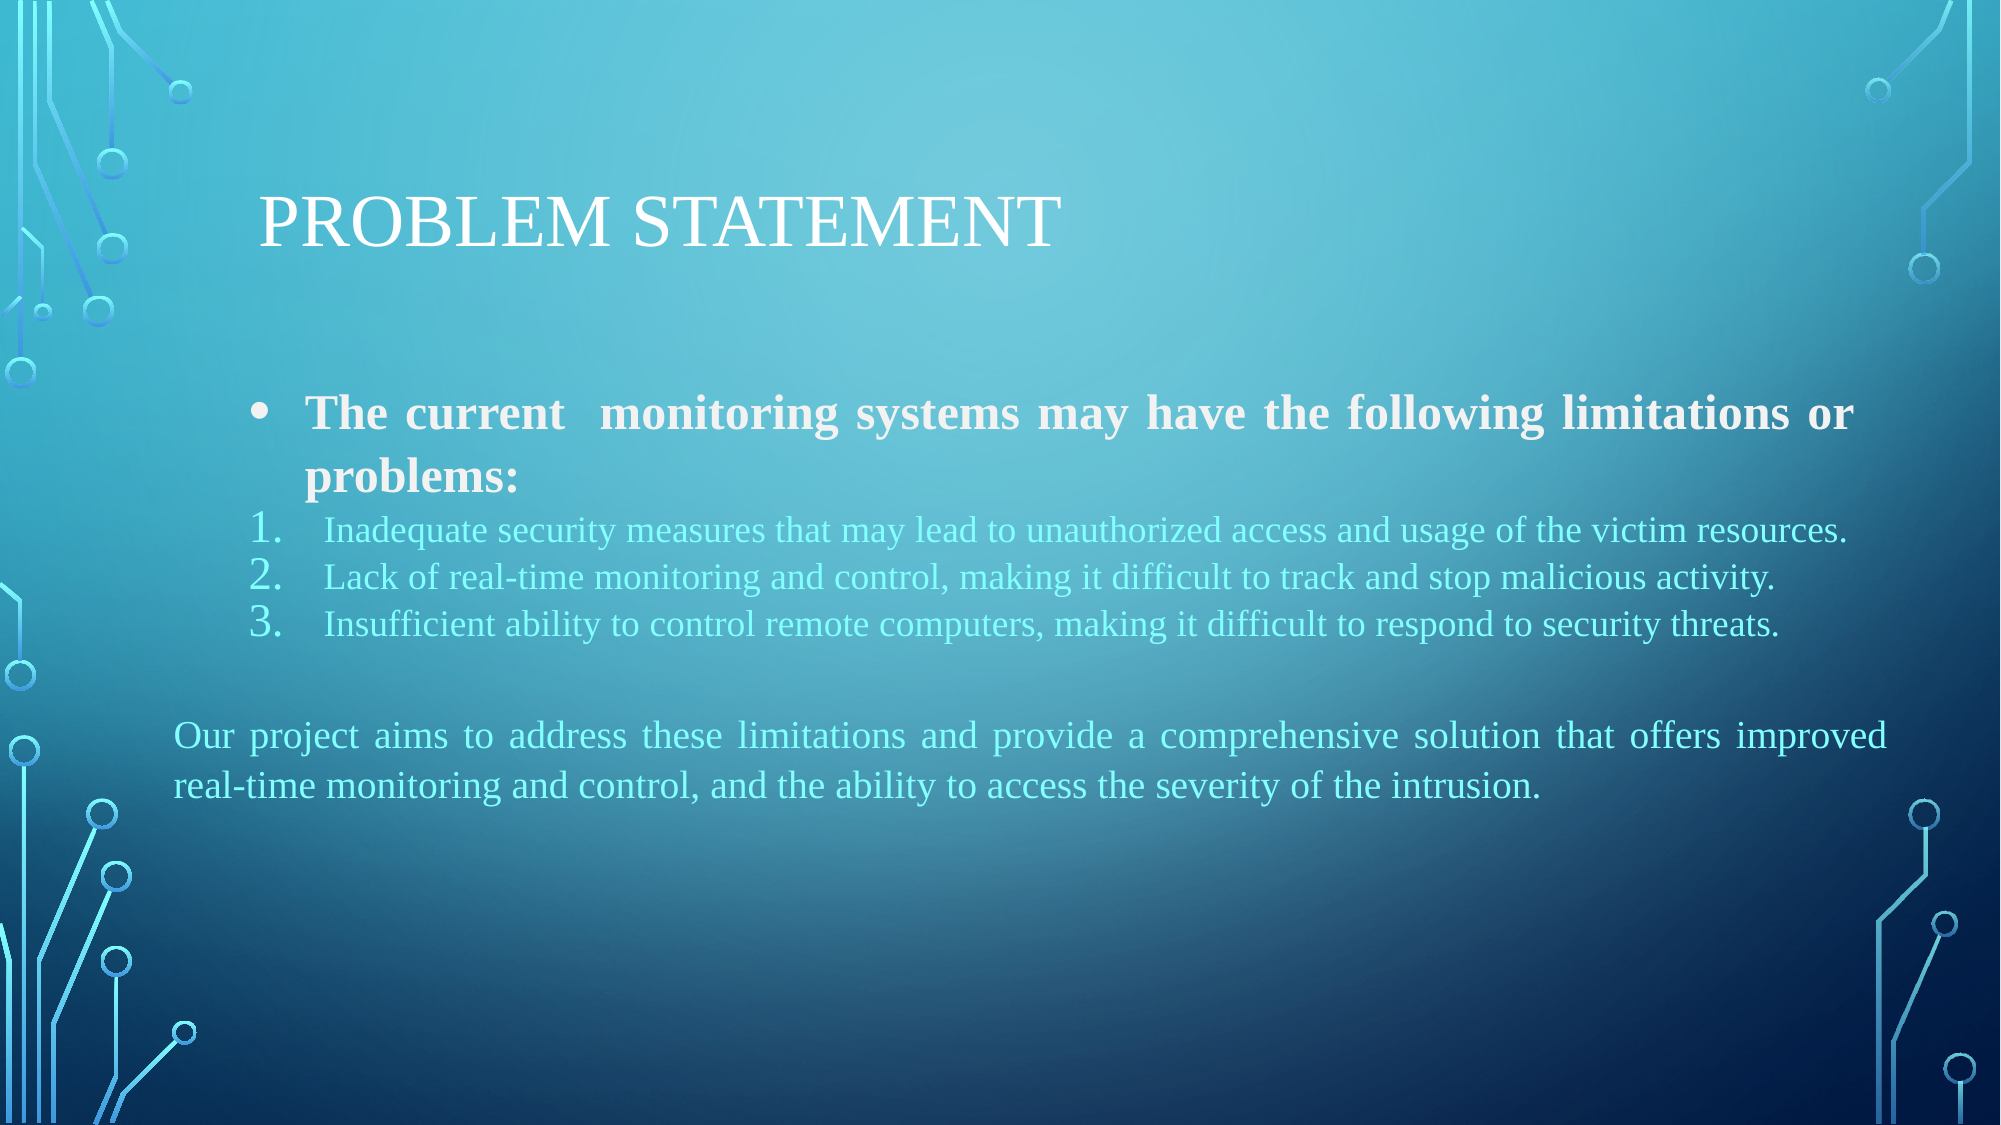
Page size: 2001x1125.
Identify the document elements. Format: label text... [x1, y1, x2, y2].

title Problem statement [187, 101, 1813, 344]
list The current monitoring systems may have the following limitations or problems: Inadequate security measures that may lead to unauthorized access and usage of the victim resources. Lack of real-time monitoring and control, making it difficult to track and stop malicious activity. Insufficient ability to control remote computers, making it difficult to respond to security threats. Our project aims to address these limitations and provide a comprehensive solution that offers improved real-time monitoring and control, and the ability to access the severity of the intrusion. [158, 369, 1905, 950]
